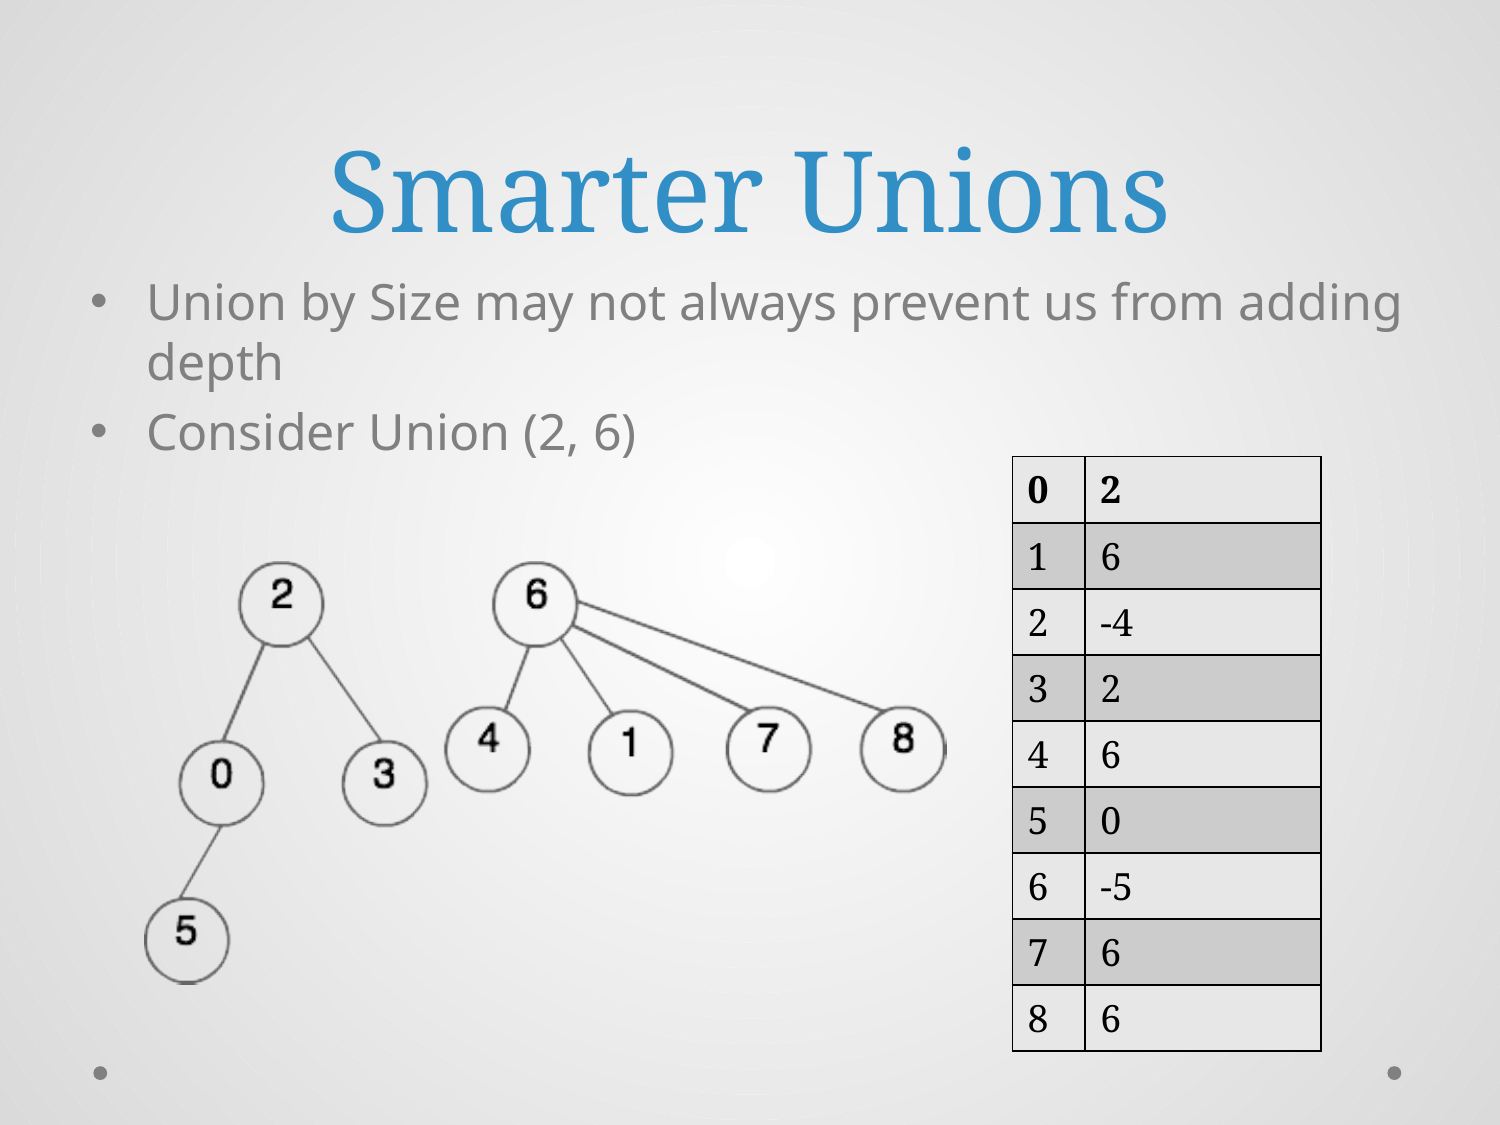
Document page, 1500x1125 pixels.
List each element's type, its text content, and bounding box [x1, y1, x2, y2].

table_header 2 [1086, 457, 1320, 522]
table_cell 2 [1013, 590, 1084, 654]
title Smarter Unions [75, 0, 1425, 262]
table_cell 1 [1013, 524, 1084, 588]
list Union by Size may not always prevent us from adding depth Consider Union (2, 6) [75, 262, 1425, 1005]
table_cell 7 [1013, 920, 1084, 984]
table_cell -5 [1086, 854, 1320, 918]
table_cell 6 [1086, 920, 1320, 984]
picture [143, 561, 947, 985]
table_cell 8 [1013, 986, 1084, 1050]
table_cell 6 [1086, 986, 1320, 1050]
table_cell 6 [1086, 722, 1320, 786]
table_cell 6 [1086, 524, 1320, 588]
table_cell 4 [1013, 722, 1084, 786]
table_cell 5 [1013, 788, 1084, 852]
table_cell 3 [1013, 656, 1084, 720]
table_cell -4 [1086, 590, 1320, 654]
table_cell 6 [1013, 854, 1084, 918]
table_header 0 [1013, 457, 1084, 522]
table_cell 0 [1086, 788, 1320, 852]
table_cell 2 [1086, 656, 1320, 720]
